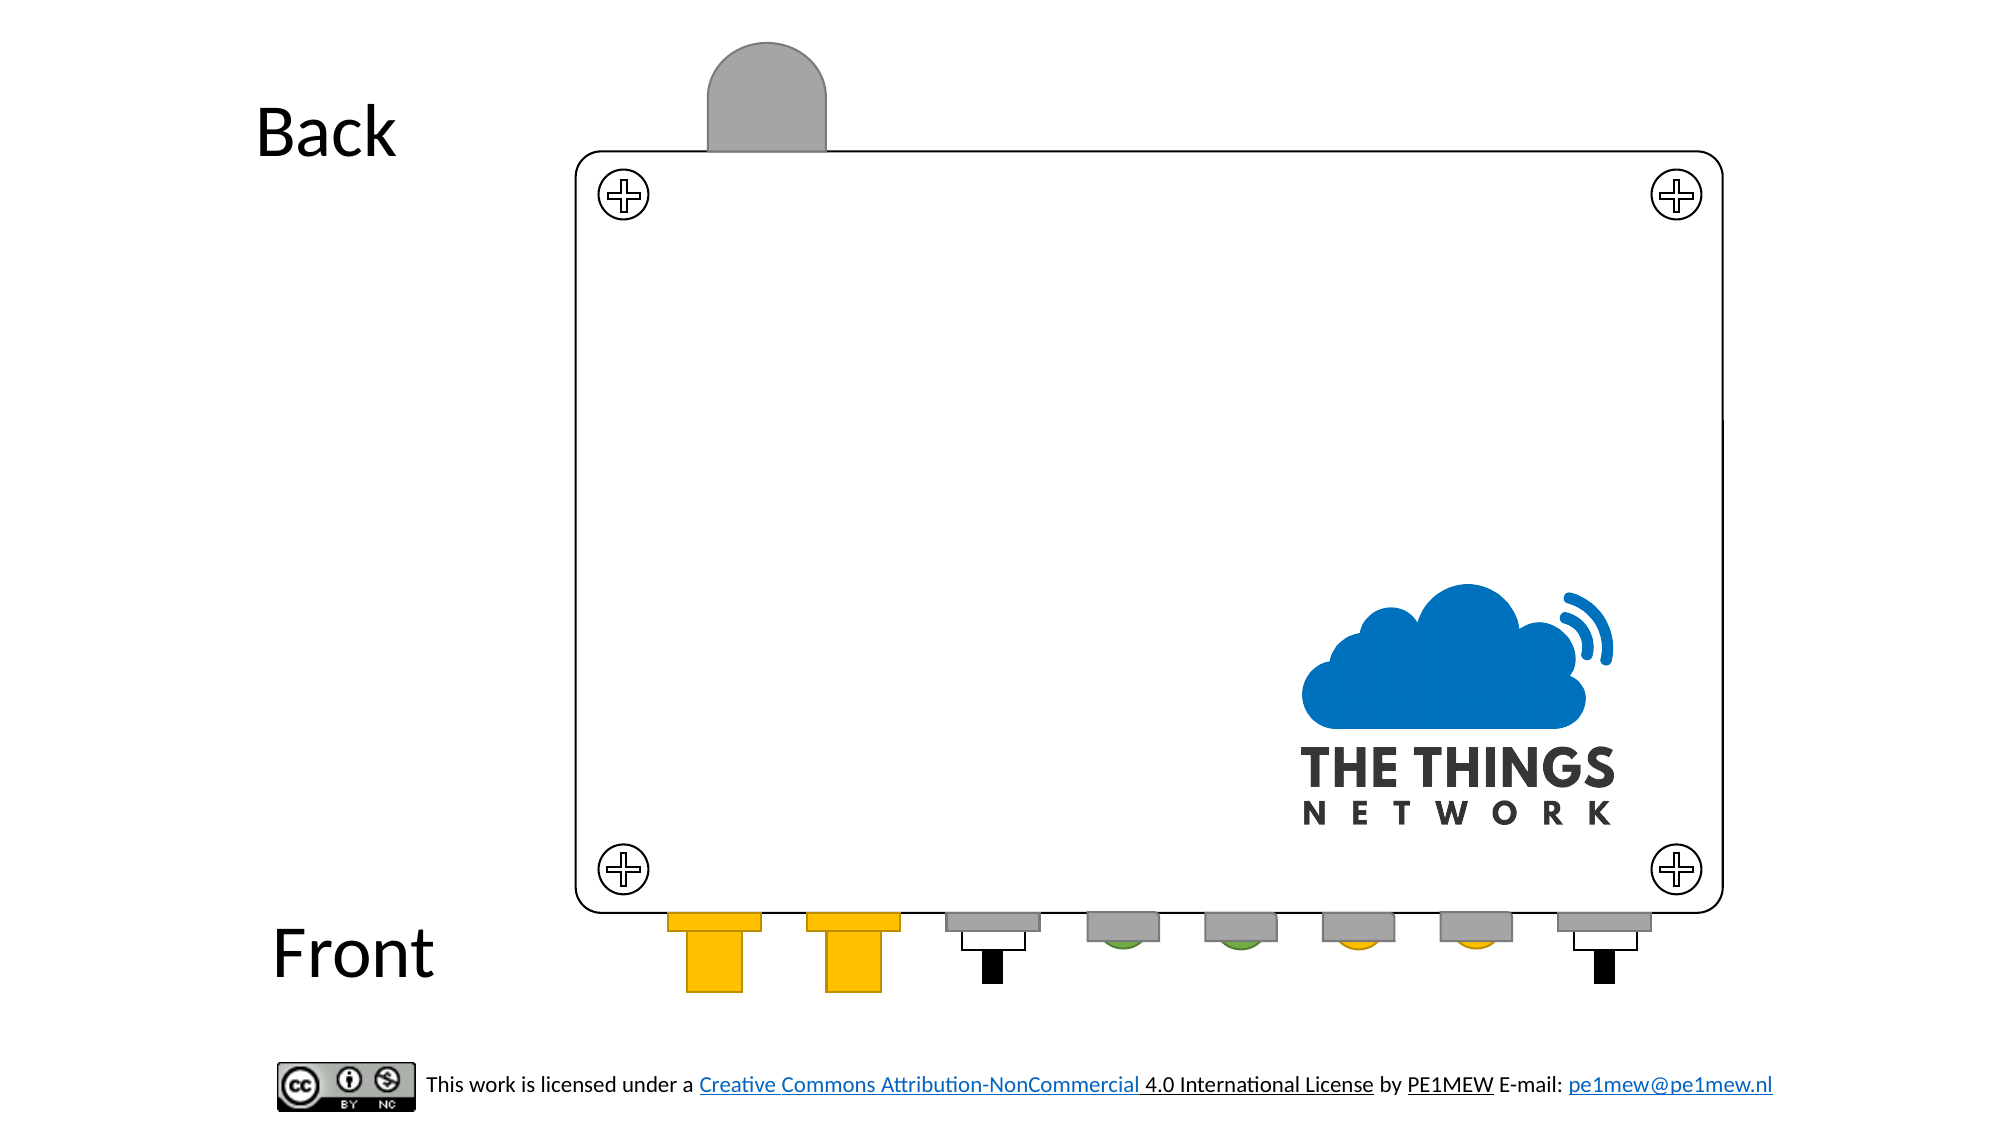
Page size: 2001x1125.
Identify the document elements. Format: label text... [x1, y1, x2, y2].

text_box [1558, 912, 1652, 983]
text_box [1087, 894, 1160, 949]
text_box [574, 150, 1724, 914]
text_box [606, 852, 641, 887]
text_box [807, 912, 901, 992]
text_box [1650, 168, 1703, 221]
text_box [706, 41, 827, 153]
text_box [1205, 895, 1277, 950]
picture [277, 1062, 416, 1112]
text_box [1659, 852, 1694, 887]
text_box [667, 912, 761, 992]
picture [1301, 584, 1614, 825]
text_box [1659, 179, 1694, 213]
text_box Back [240, 73, 413, 179]
text_box Front [257, 895, 451, 1001]
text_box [1322, 895, 1395, 950]
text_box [1440, 894, 1513, 949]
text_box [1650, 843, 1703, 896]
text_box [607, 179, 641, 213]
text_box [946, 912, 1040, 983]
text_box [1500, 0, 1979, 436]
text_box [597, 168, 650, 221]
text_box [597, 843, 650, 896]
